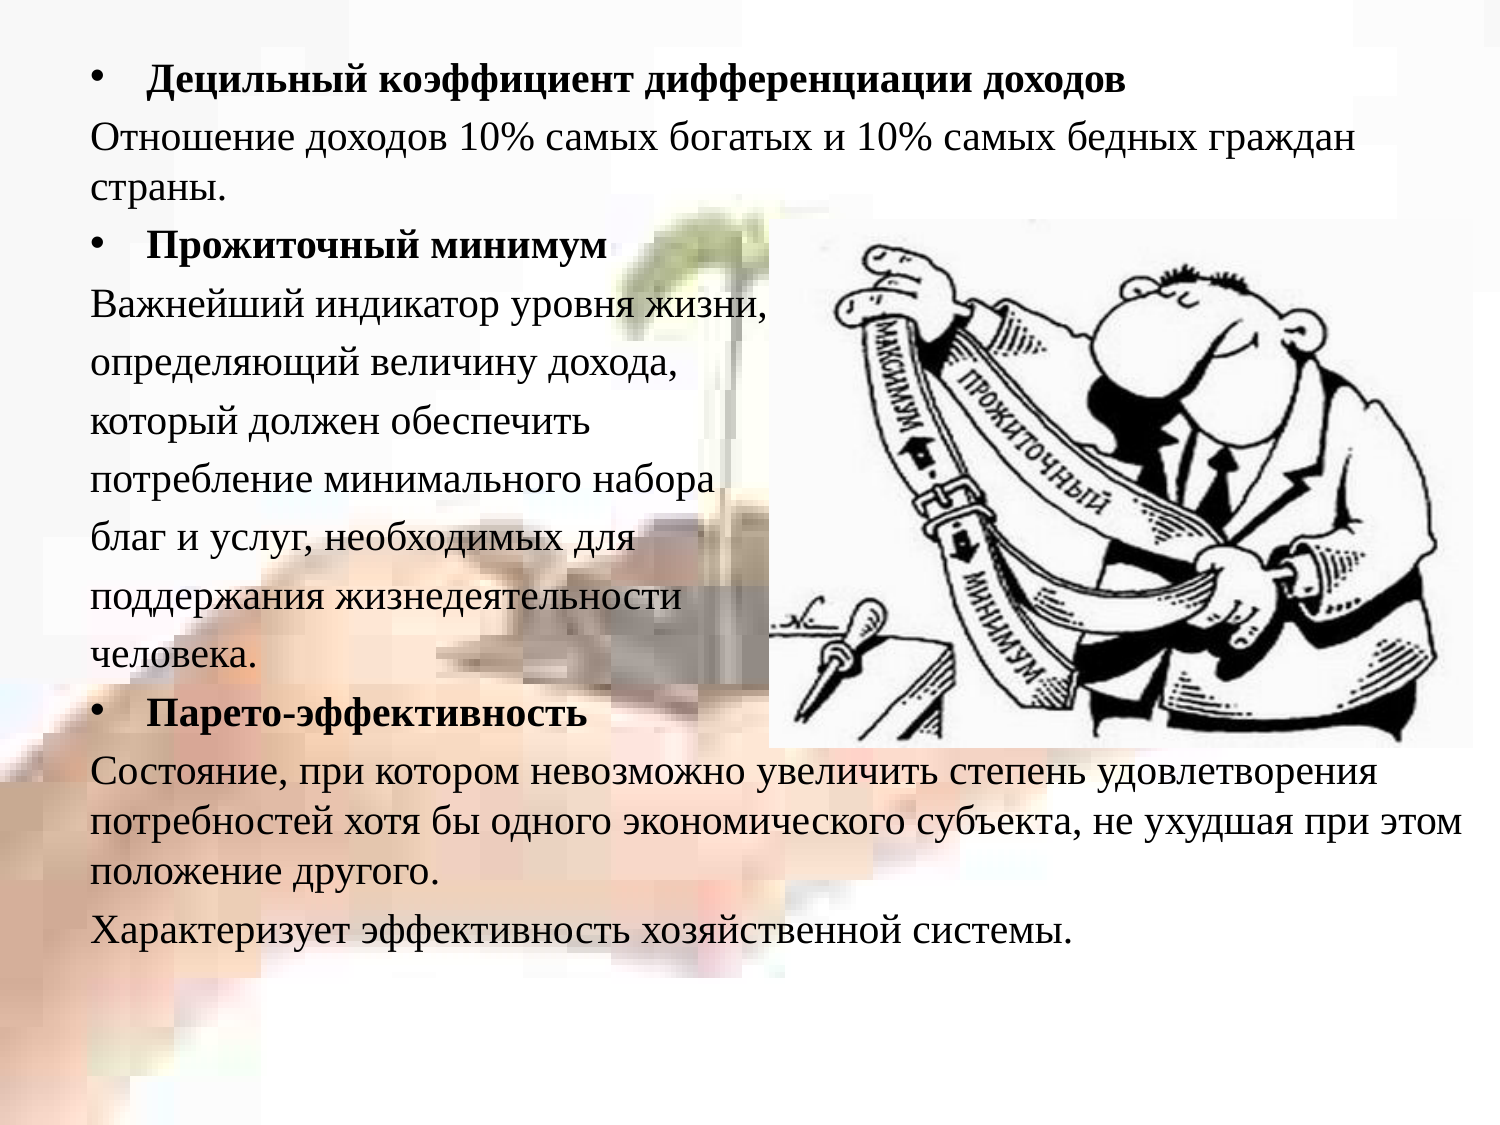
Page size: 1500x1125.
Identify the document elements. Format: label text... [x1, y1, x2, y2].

list Децильный коэффициент дифференциации доходов Отношение доходов 10% самых богатых и 10% самых бедных граждан страны. Прожиточный минимум Важнейший индикатор уровня жизни, определяющий величину дохода, который должен обеспечить потребление минимального набора благ и услуг, необходимых для поддержания жизнедеятельности человека. Парето-эффективность Состояние, при котором невозможно увеличить степень удовлетворения потребностей хотя бы одного экономического субъекта, не ухудшая при этом положение другого. Характеризует эффективность хозяйственной системы. [75, 42, 1500, 1055]
picture [0, 0, 1500, 1125]
picture [768, 219, 1474, 748]
